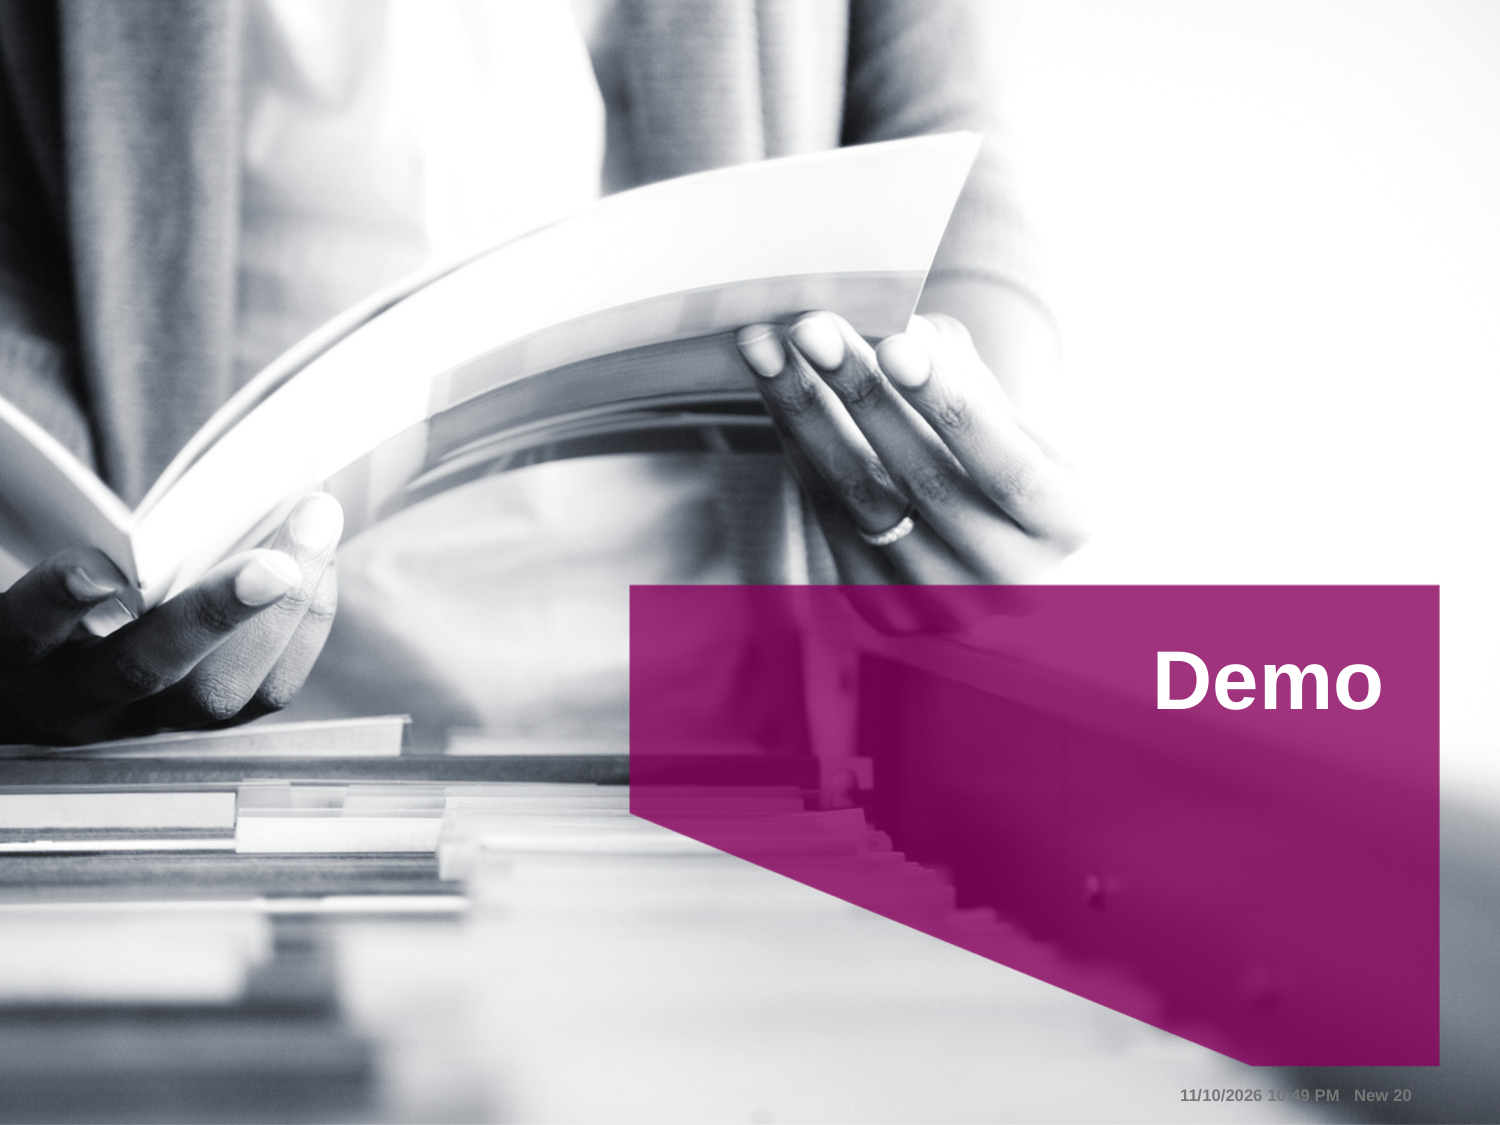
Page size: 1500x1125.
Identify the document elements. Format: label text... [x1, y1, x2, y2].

title Demo [361, 636, 1385, 706]
picture [0, 0, 1500, 1125]
